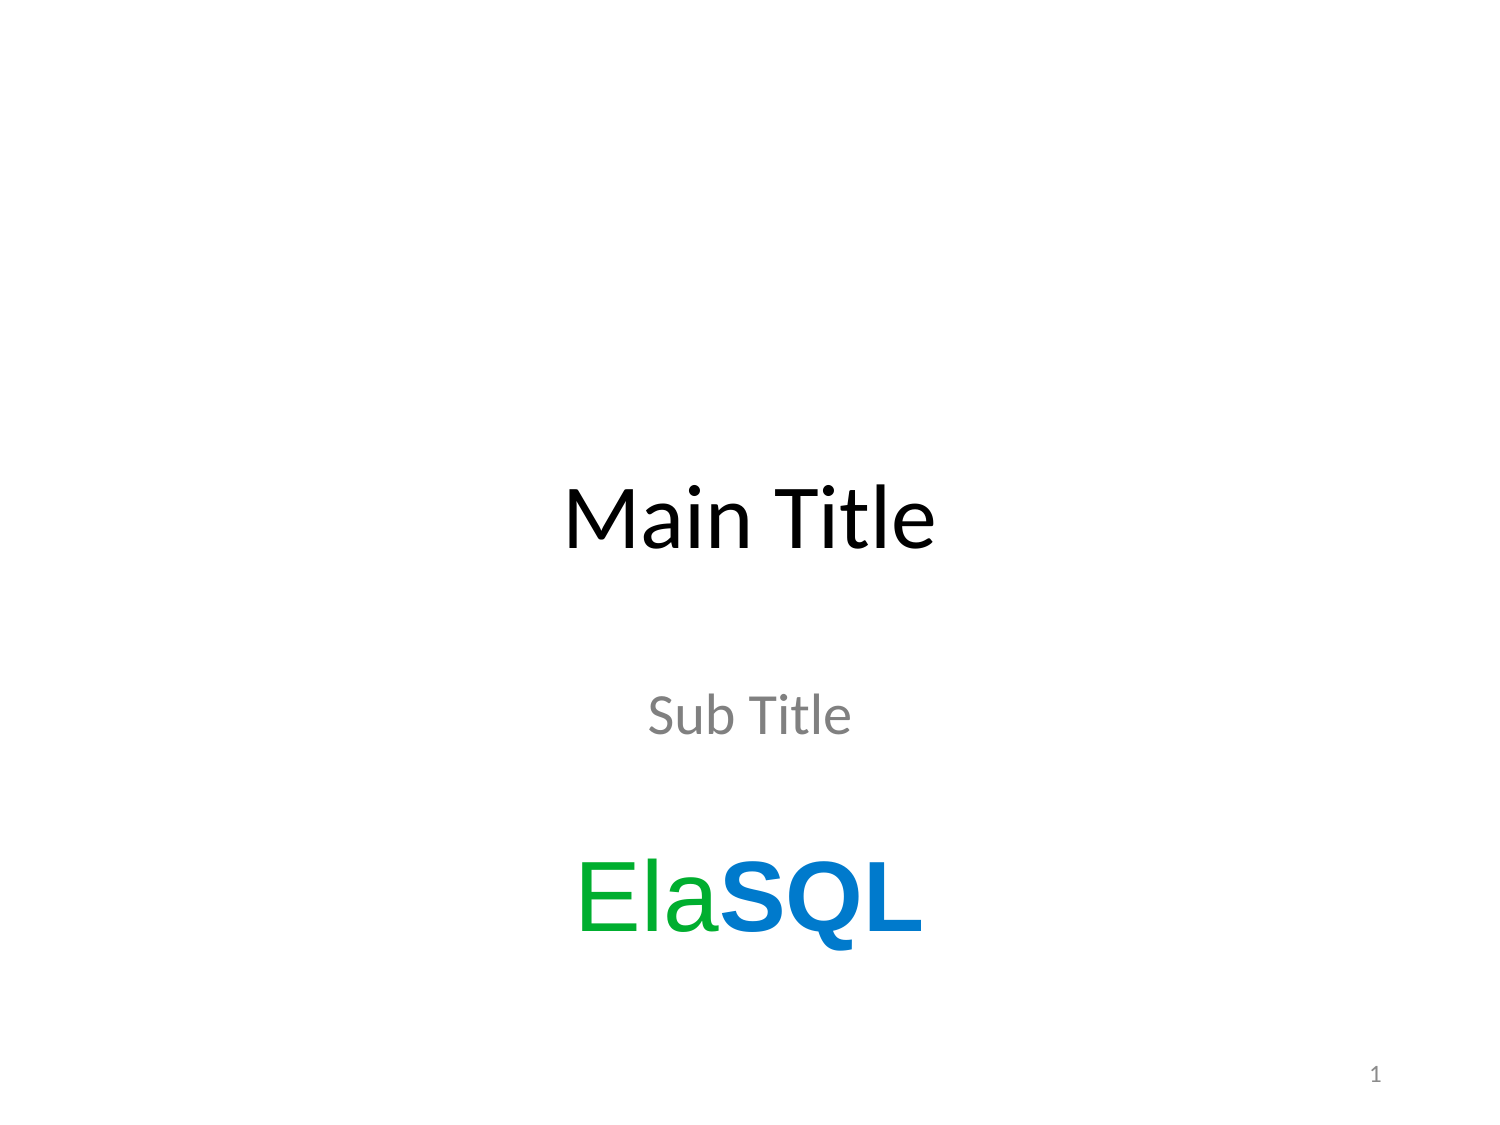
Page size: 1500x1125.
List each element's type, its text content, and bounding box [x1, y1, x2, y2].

slide_number 1 [1059, 1042, 1397, 1103]
text_box ElaSQL [560, 824, 940, 959]
subtitle Sub Title [187, 590, 1313, 825]
title Main Title [112, 184, 1388, 576]
